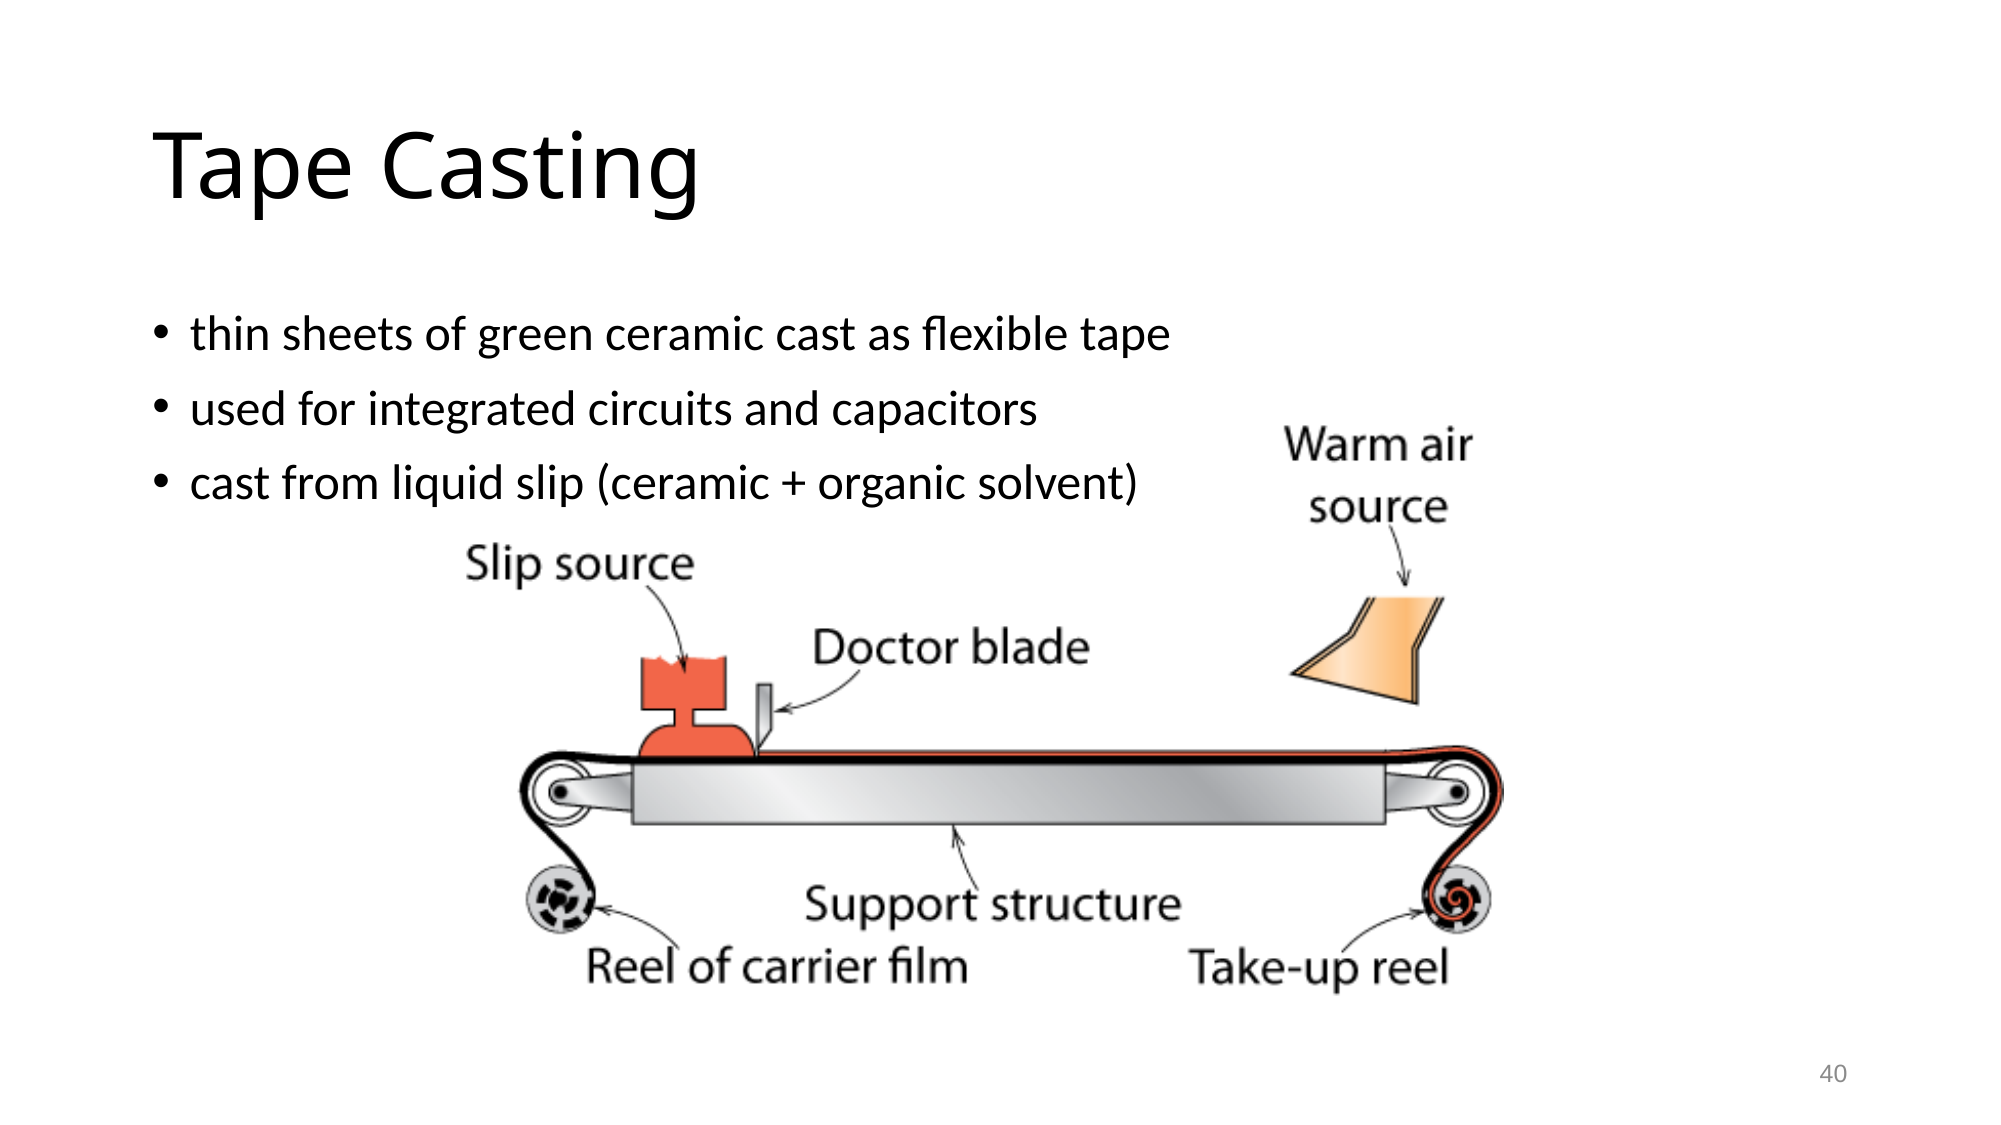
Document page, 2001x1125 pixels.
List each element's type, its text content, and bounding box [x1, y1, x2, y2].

slide_number 40 [1412, 1042, 1863, 1103]
list thin sheets of green ceramic cast as flexible tape used for integrated circuits and capacitors cast from liquid slip (ceramic + organic solvent) [137, 299, 1863, 1014]
picture [465, 418, 1504, 998]
title Tape Casting [137, 59, 1863, 278]
